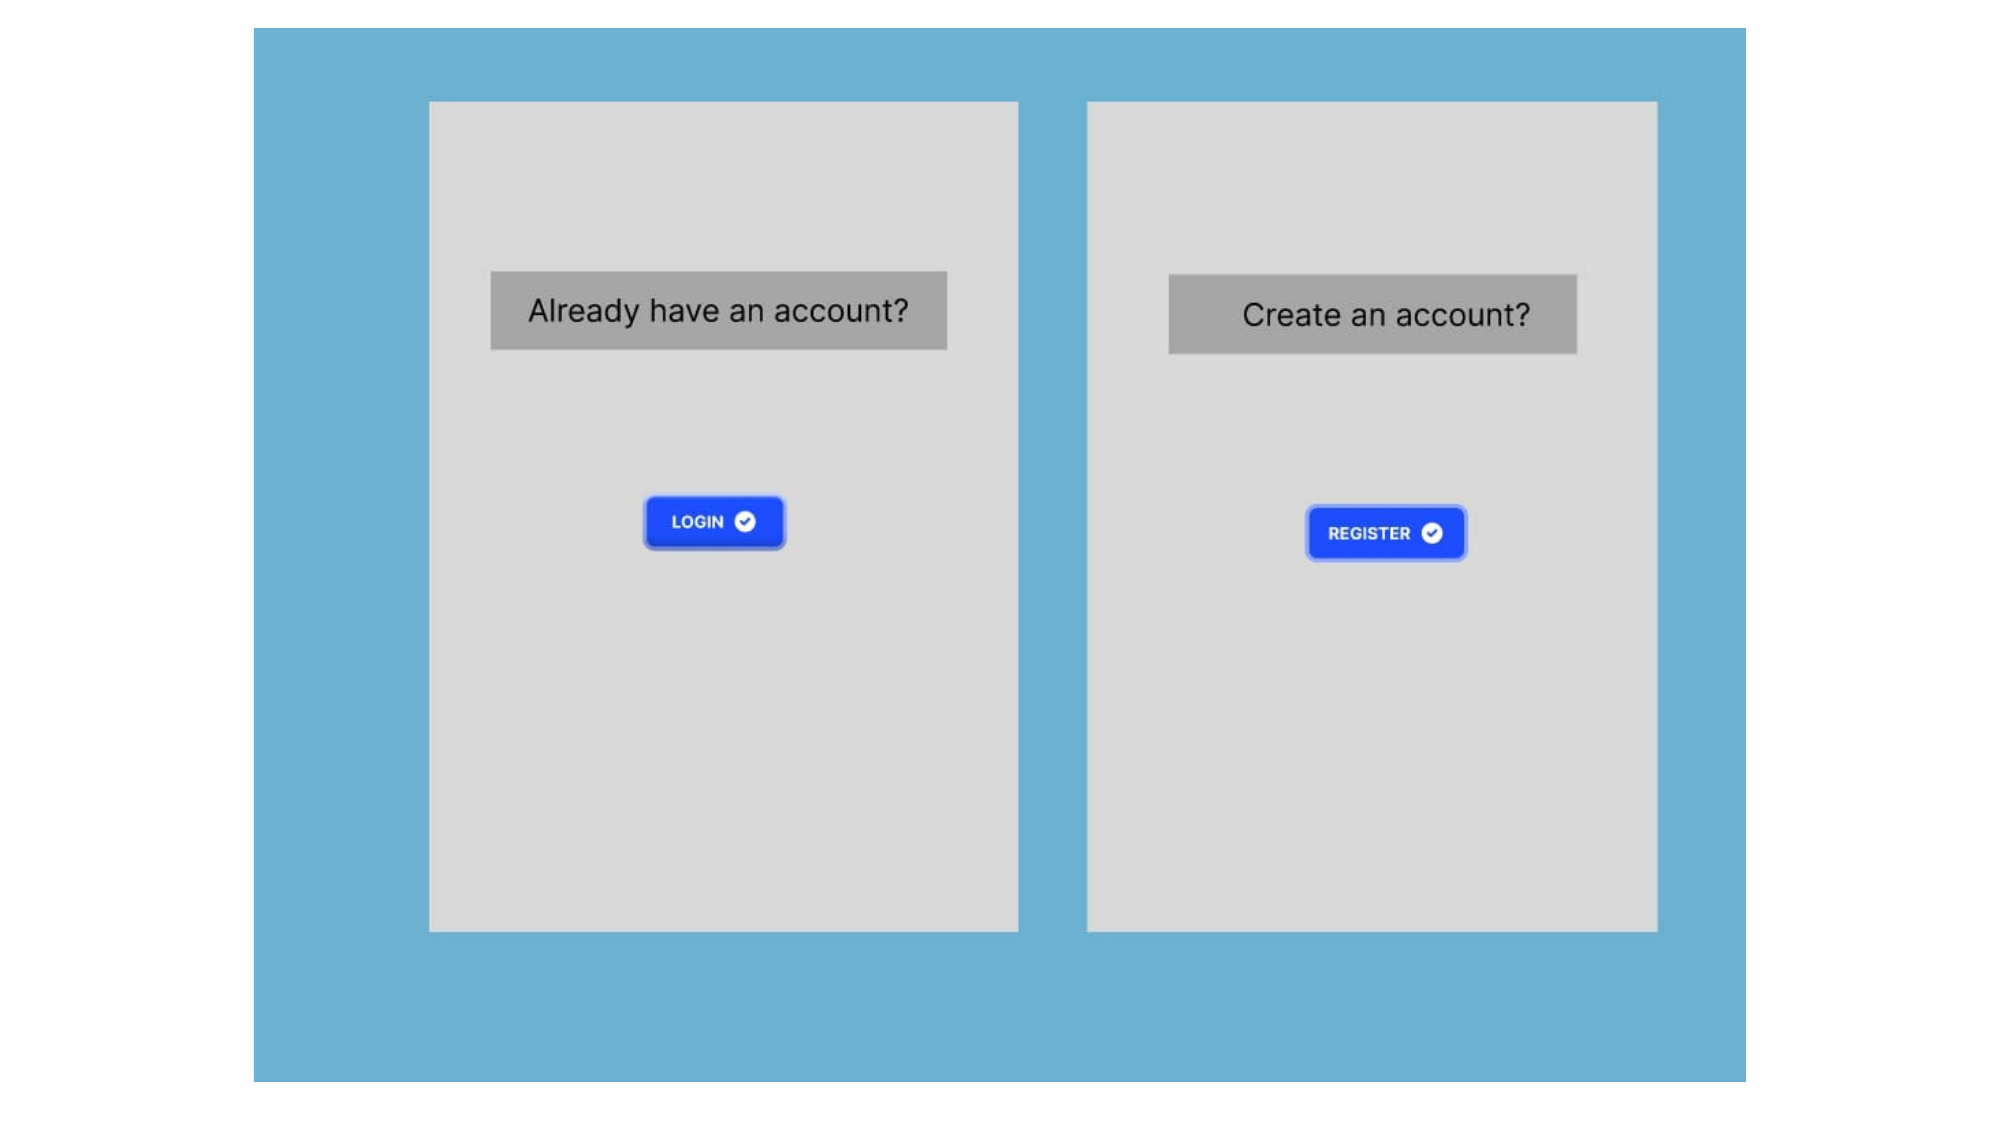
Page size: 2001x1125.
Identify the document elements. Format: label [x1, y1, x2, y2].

list [253, 28, 1746, 1082]
